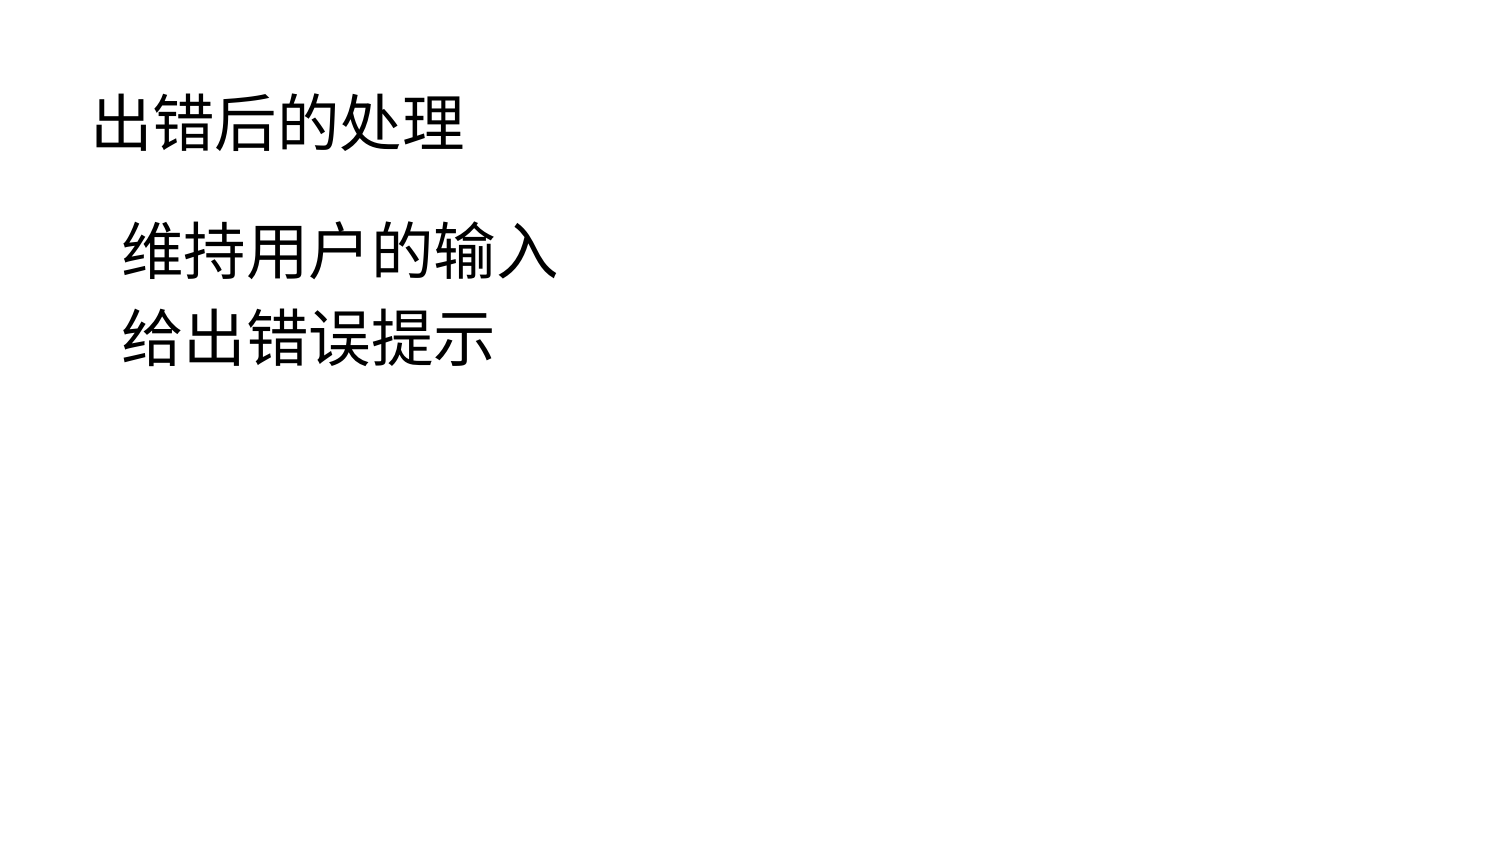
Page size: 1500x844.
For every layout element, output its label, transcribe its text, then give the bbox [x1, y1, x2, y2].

title 出错后的处理 [75, 33, 1425, 175]
list 维持用户的输入 给出错误提示 [75, 196, 1425, 808]
